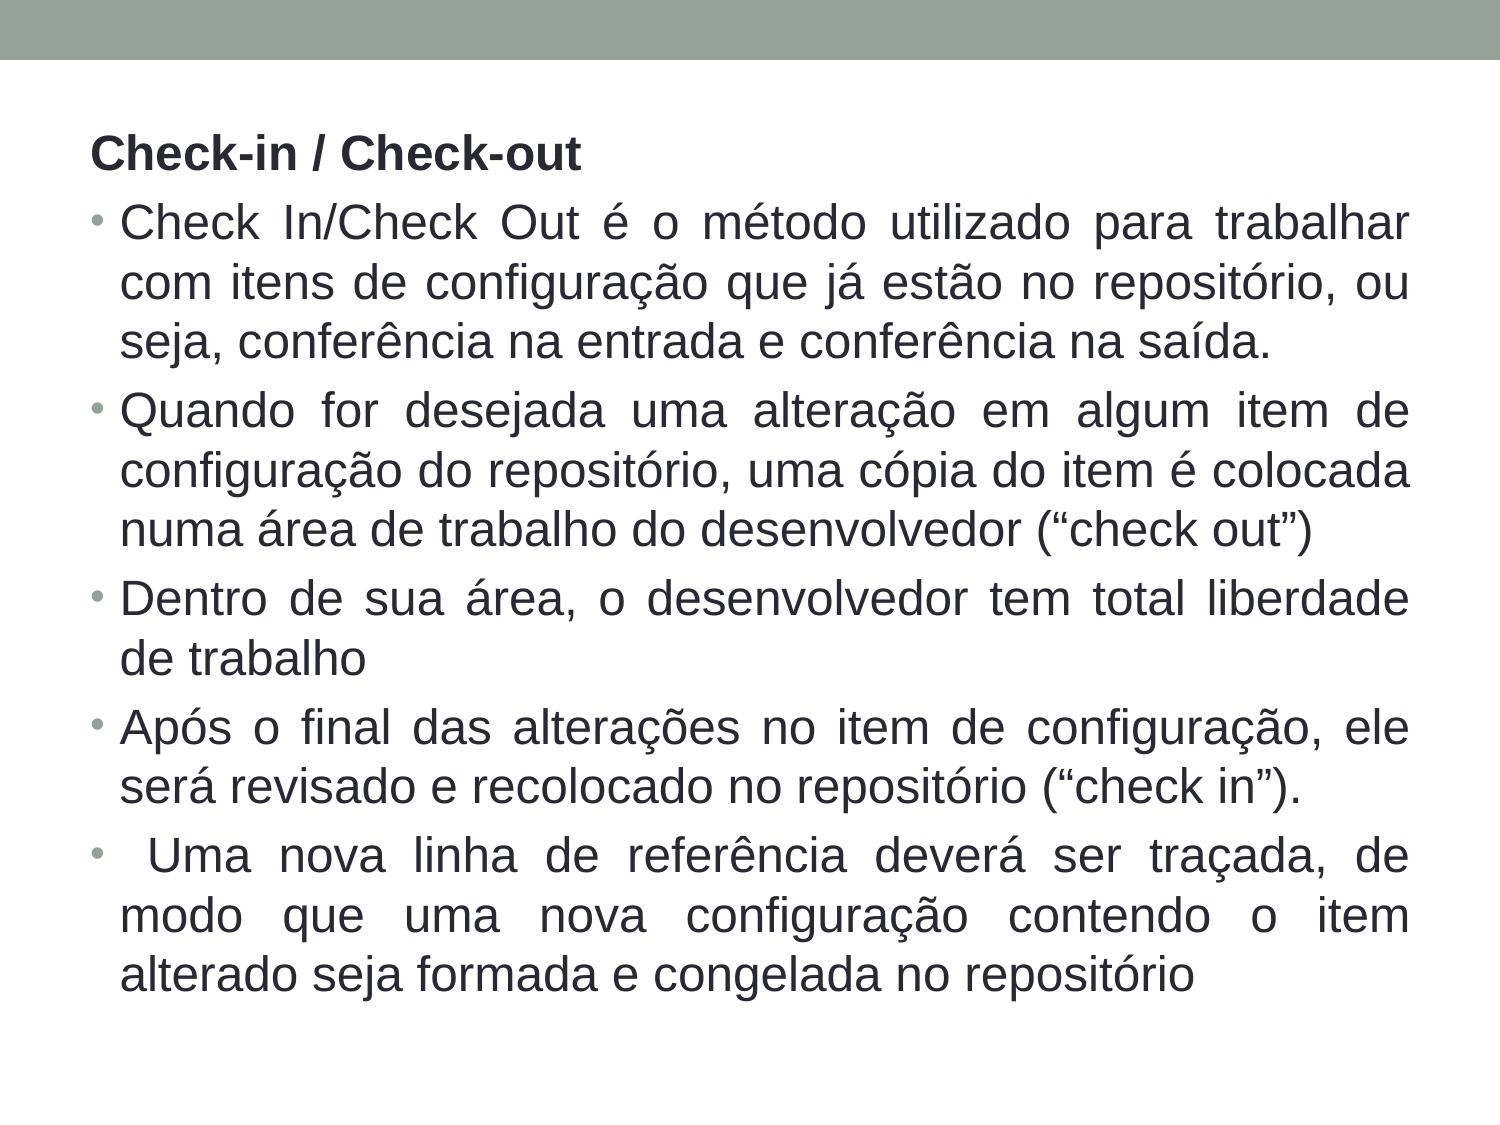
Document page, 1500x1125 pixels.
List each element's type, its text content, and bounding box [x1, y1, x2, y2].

list Check-in / Check-out Check In/Check Out é o método utilizado para trabalhar com itens de configuração que já estão no repositório, ou seja, conferência na entrada e conferência na saída. Quando for desejada uma alteração em algum item de configuração do repositório, uma cópia do item é colocada numa área de trabalho do desenvolvedor (“check out”) Dentro de sua área, o desenvolvedor tem total liberdade de trabalho Após o final das alterações no item de configuração, ele será revisado e recolocado no repositório (“check in”). Uma nova linha de referência deverá ser traçada, de modo que uma nova configuração contendo o item alterado seja formada e congelada no repositório [75, 113, 1425, 1063]
